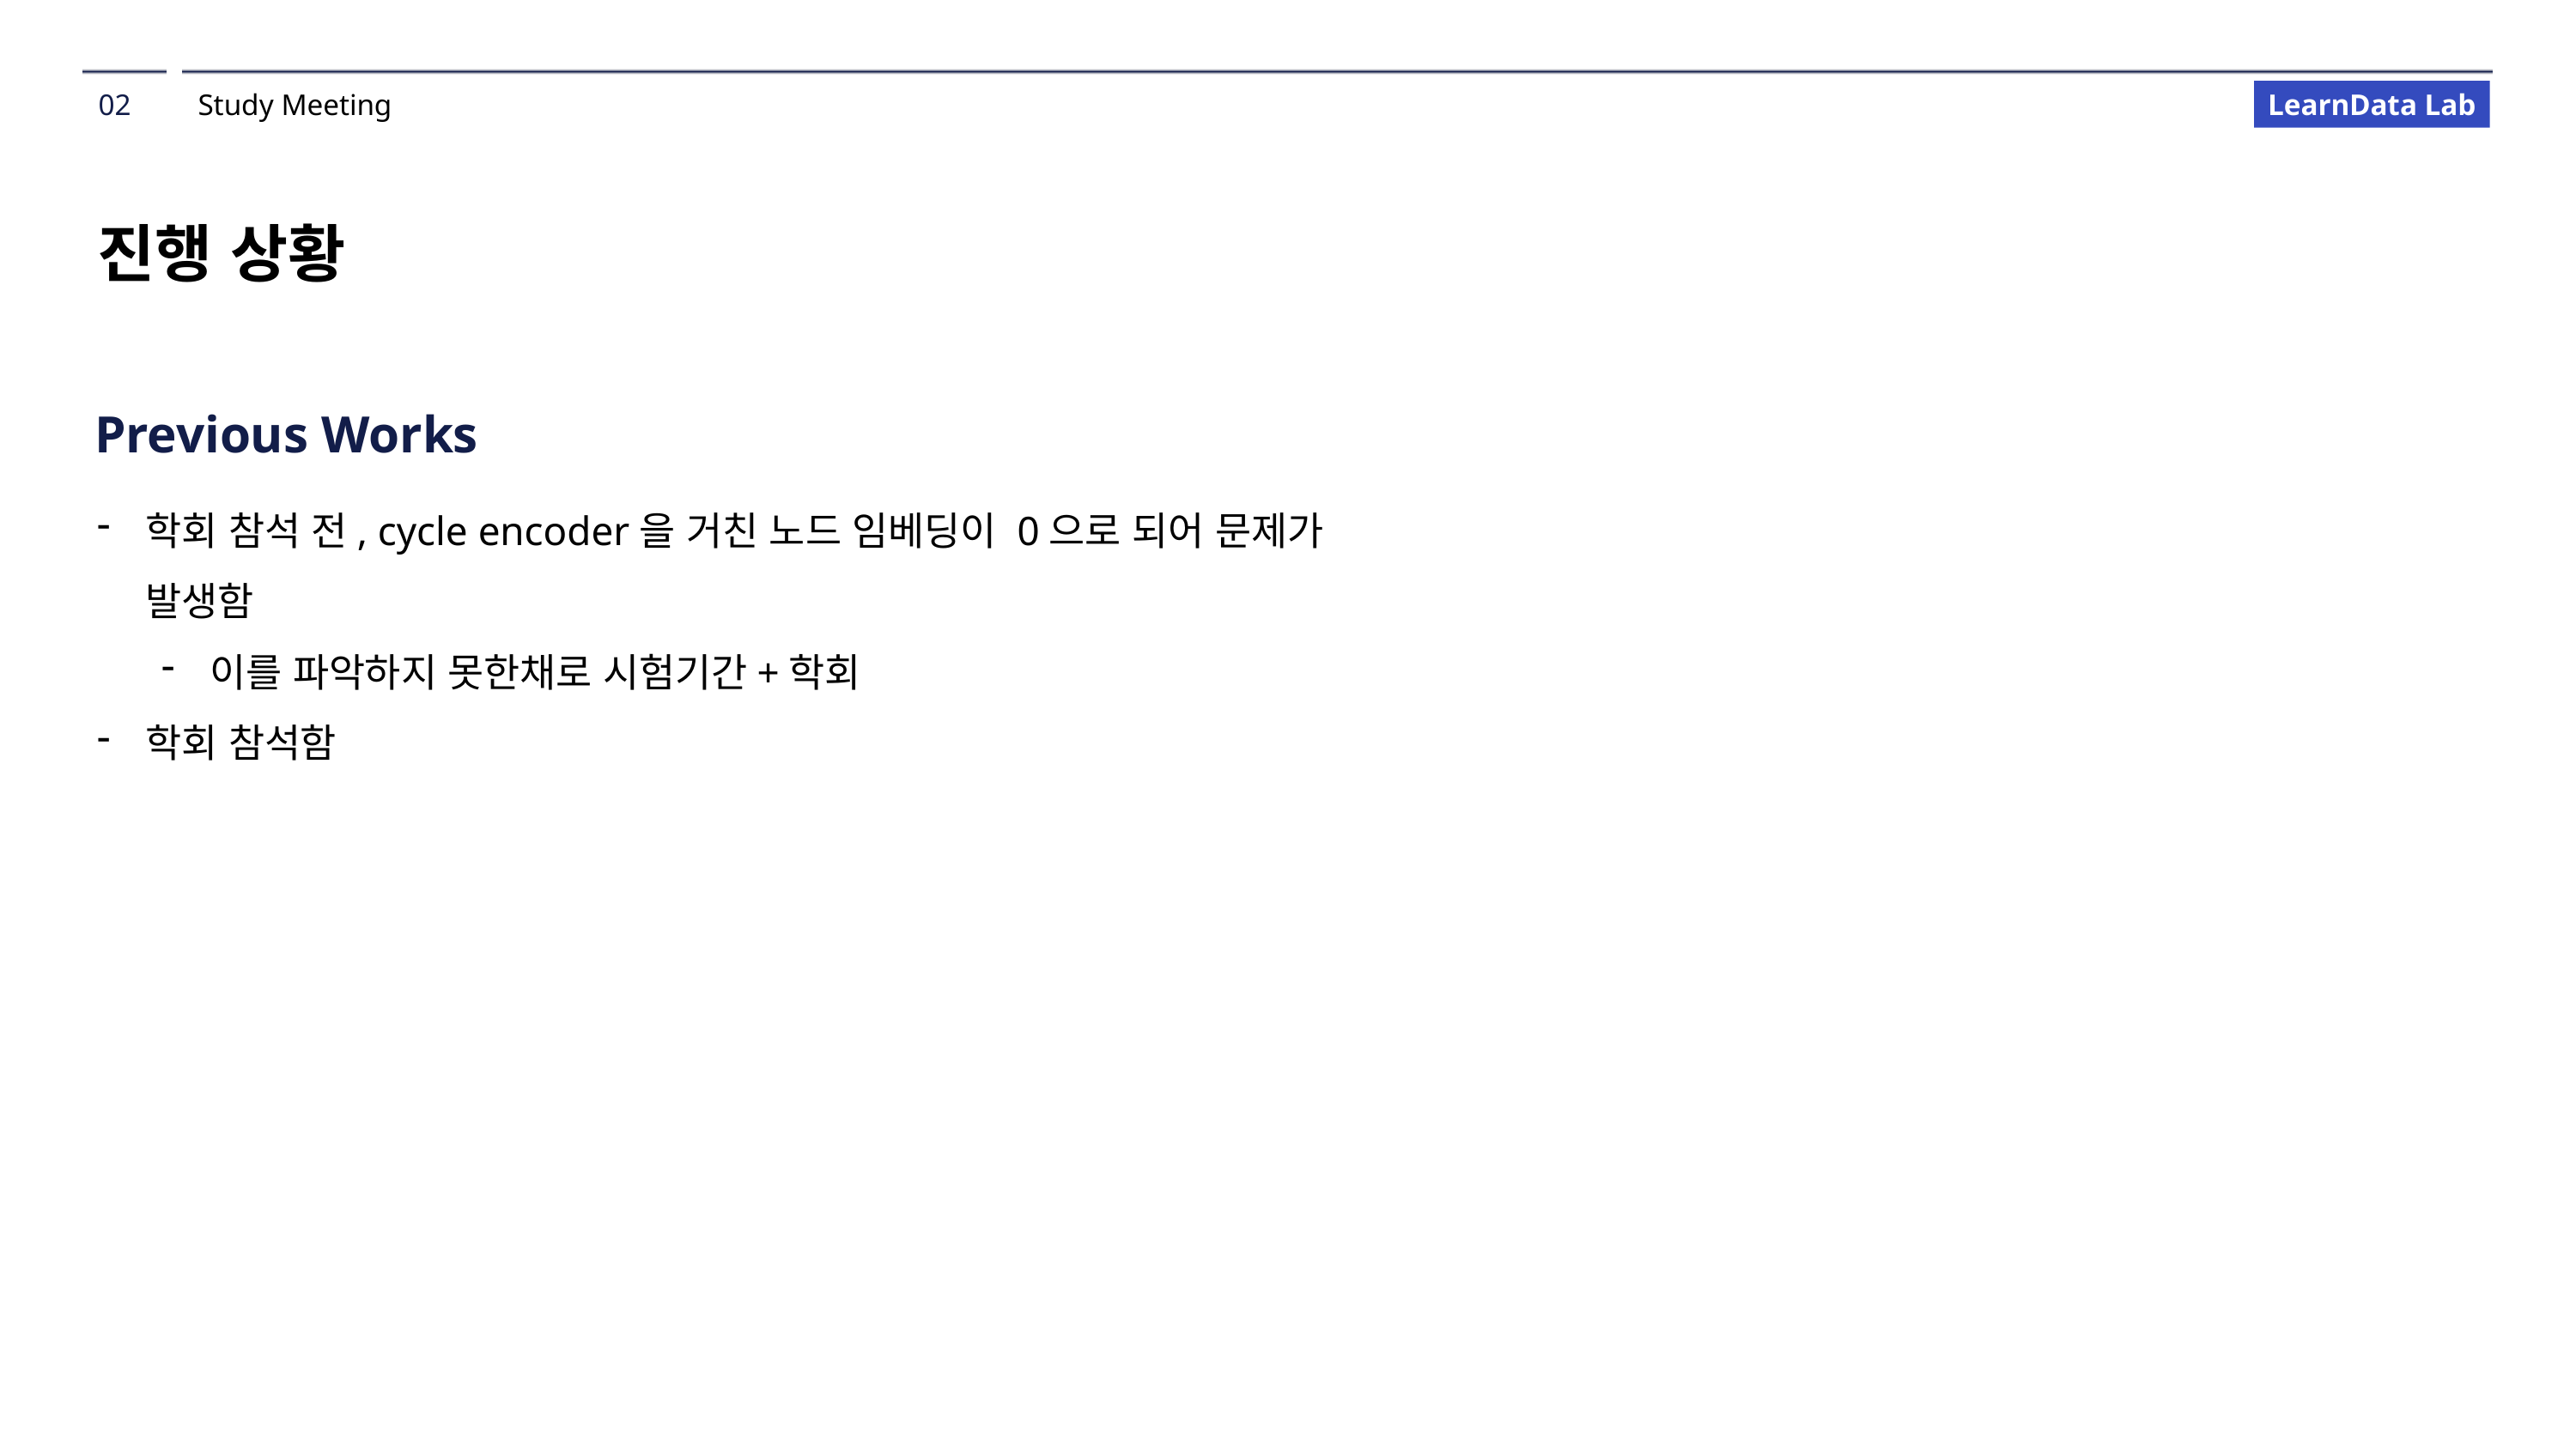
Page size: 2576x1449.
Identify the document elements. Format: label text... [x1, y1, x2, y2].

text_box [182, 67, 2493, 76]
text_box 02 [85, 82, 161, 128]
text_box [185, 80, 2490, 142]
text_box Previous Works [82, 396, 954, 470]
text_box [82, 67, 167, 76]
text_box 진행 상황 [84, 207, 952, 296]
text_box 학회 참석 전, cycle encoder을 거친 노드 임베딩이 0으로 되어 문제가 발생함 이를 파악하지 못한채로 시험기간+학회 학회 참석함 [84, 476, 1338, 843]
